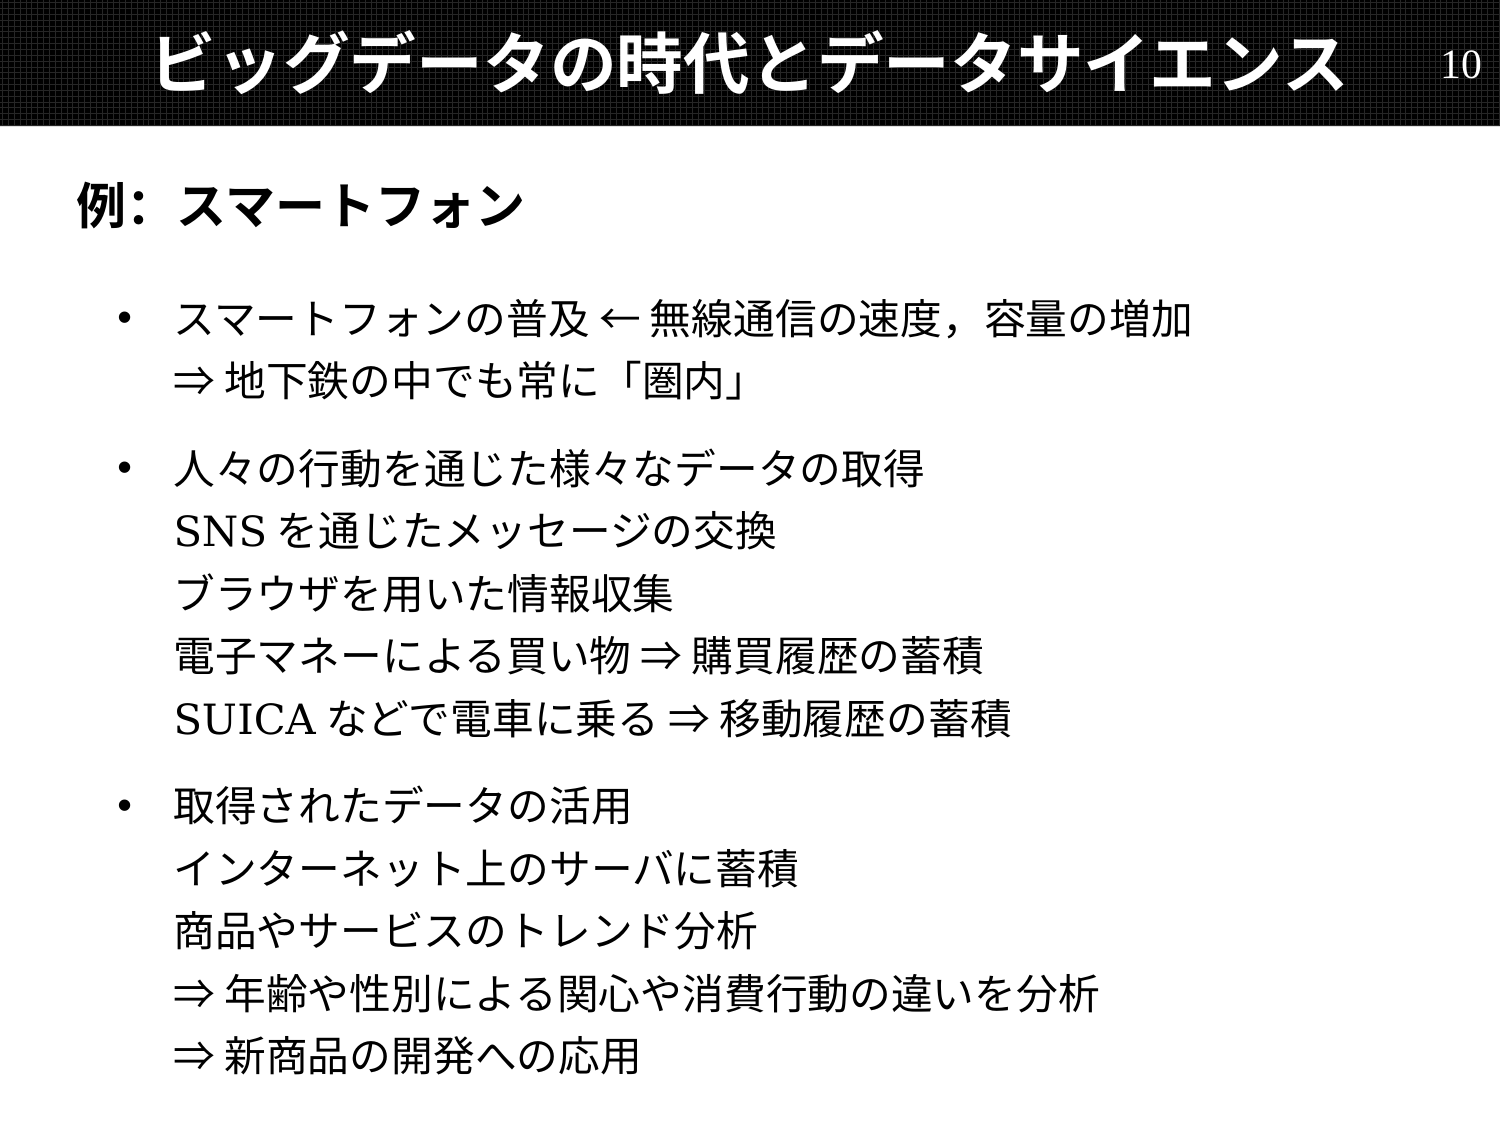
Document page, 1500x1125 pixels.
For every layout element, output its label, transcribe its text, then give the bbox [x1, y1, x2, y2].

slide_number 10 [1406, 31, 1497, 92]
title ビッグデータの時代とデータサイエンス [0, 0, 1500, 127]
text_box 例：スマートフォン [62, 167, 541, 243]
text_box スマートフォンの普及 ← 無線通信の速度，容量の増加 ⇒ 地下鉄の中でも常に「圏内」 人々の行動を通じた様々なデータの取得 SNSを通じたメッセージの交換 ブラウザを用いた情報収集 電子マネーによる買い物 ⇒ 購買履歴の蓄積 SUICAなどで電車に乗る ⇒ 移動履歴の蓄積 取得されたデータの活用 インターネット上のサーバに蓄積 商品やサービスのトレンド分析 ⇒ 年齢や性別による関心や消費行動の違いを分析 ⇒ 新商品の開発への応用 [102, 272, 1208, 1088]
